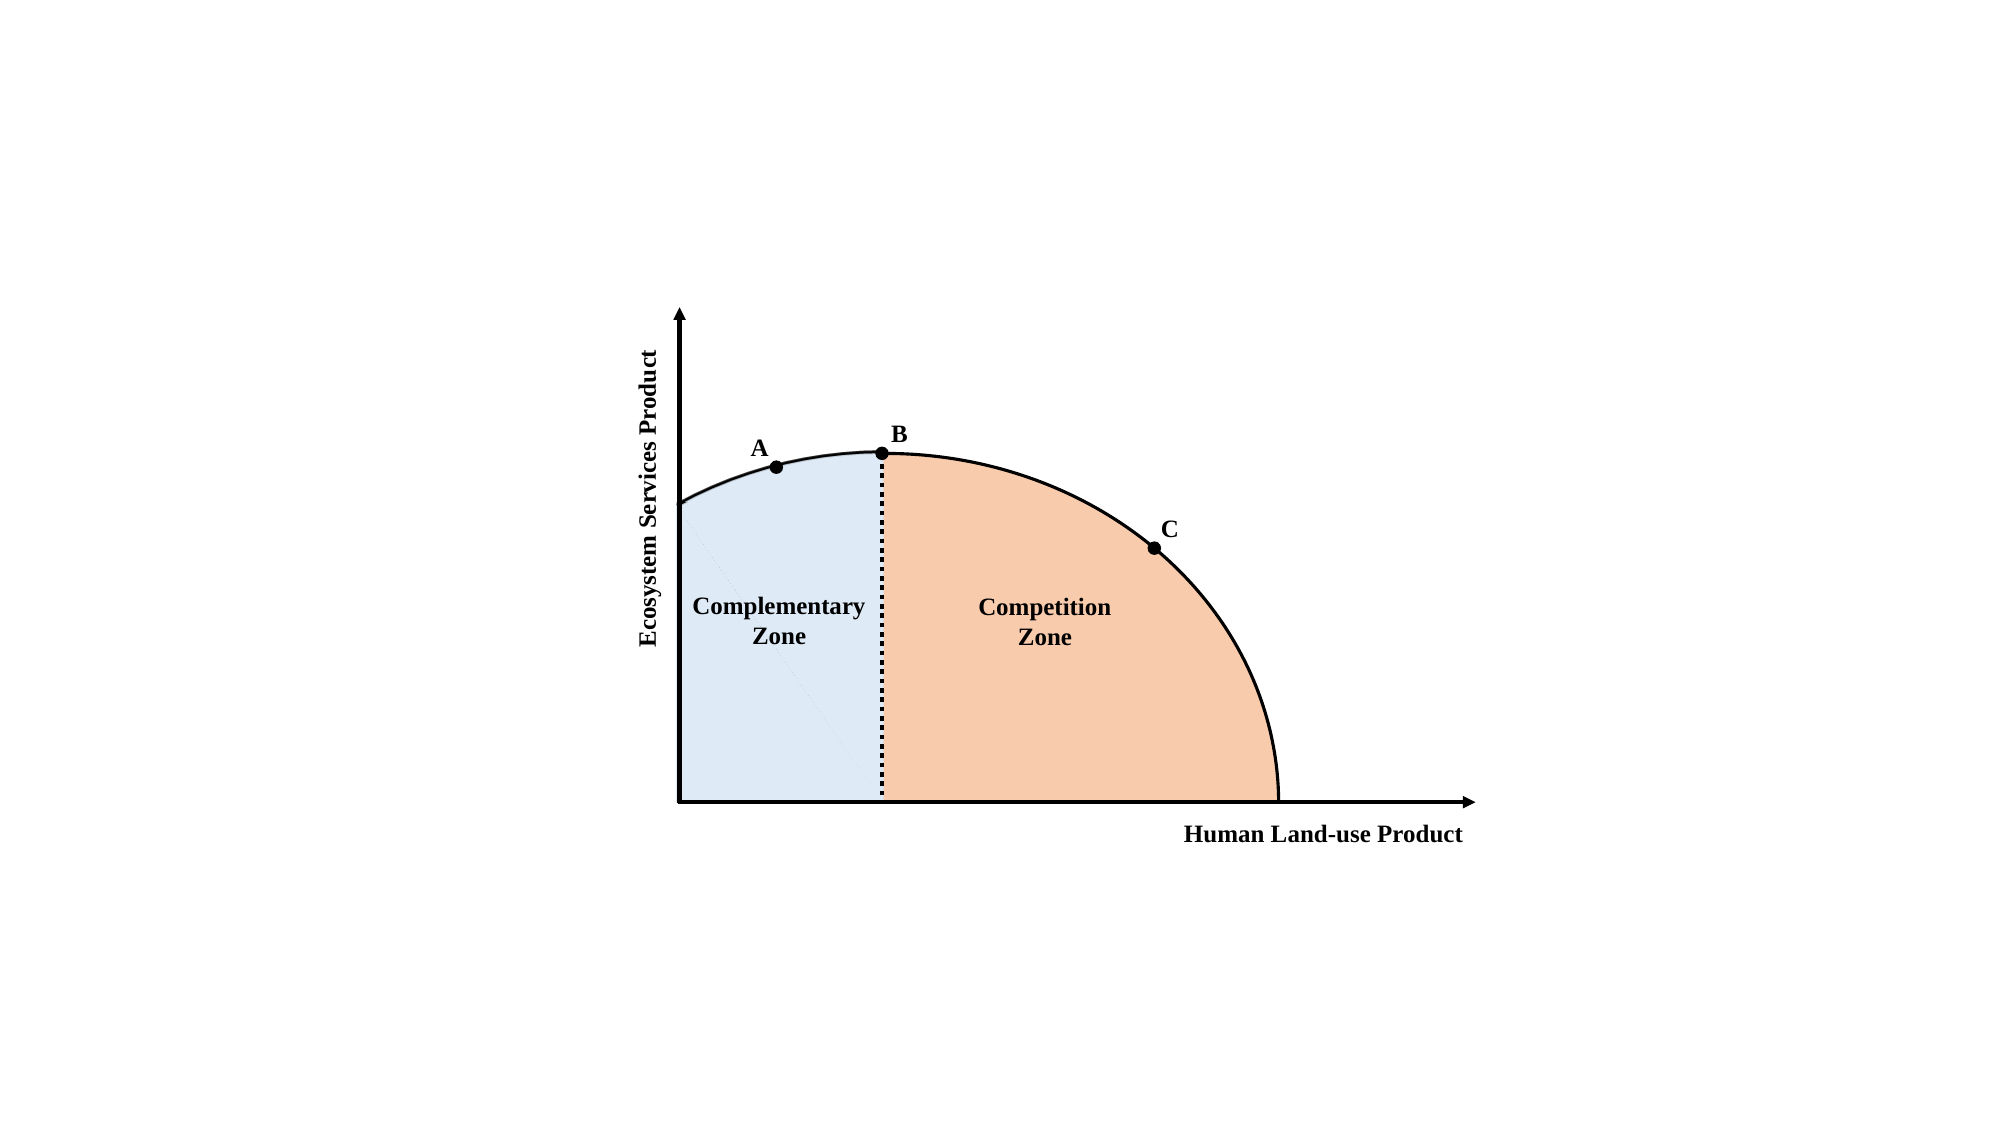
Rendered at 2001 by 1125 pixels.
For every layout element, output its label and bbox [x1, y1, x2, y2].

text_box [491, 307, 1500, 1125]
